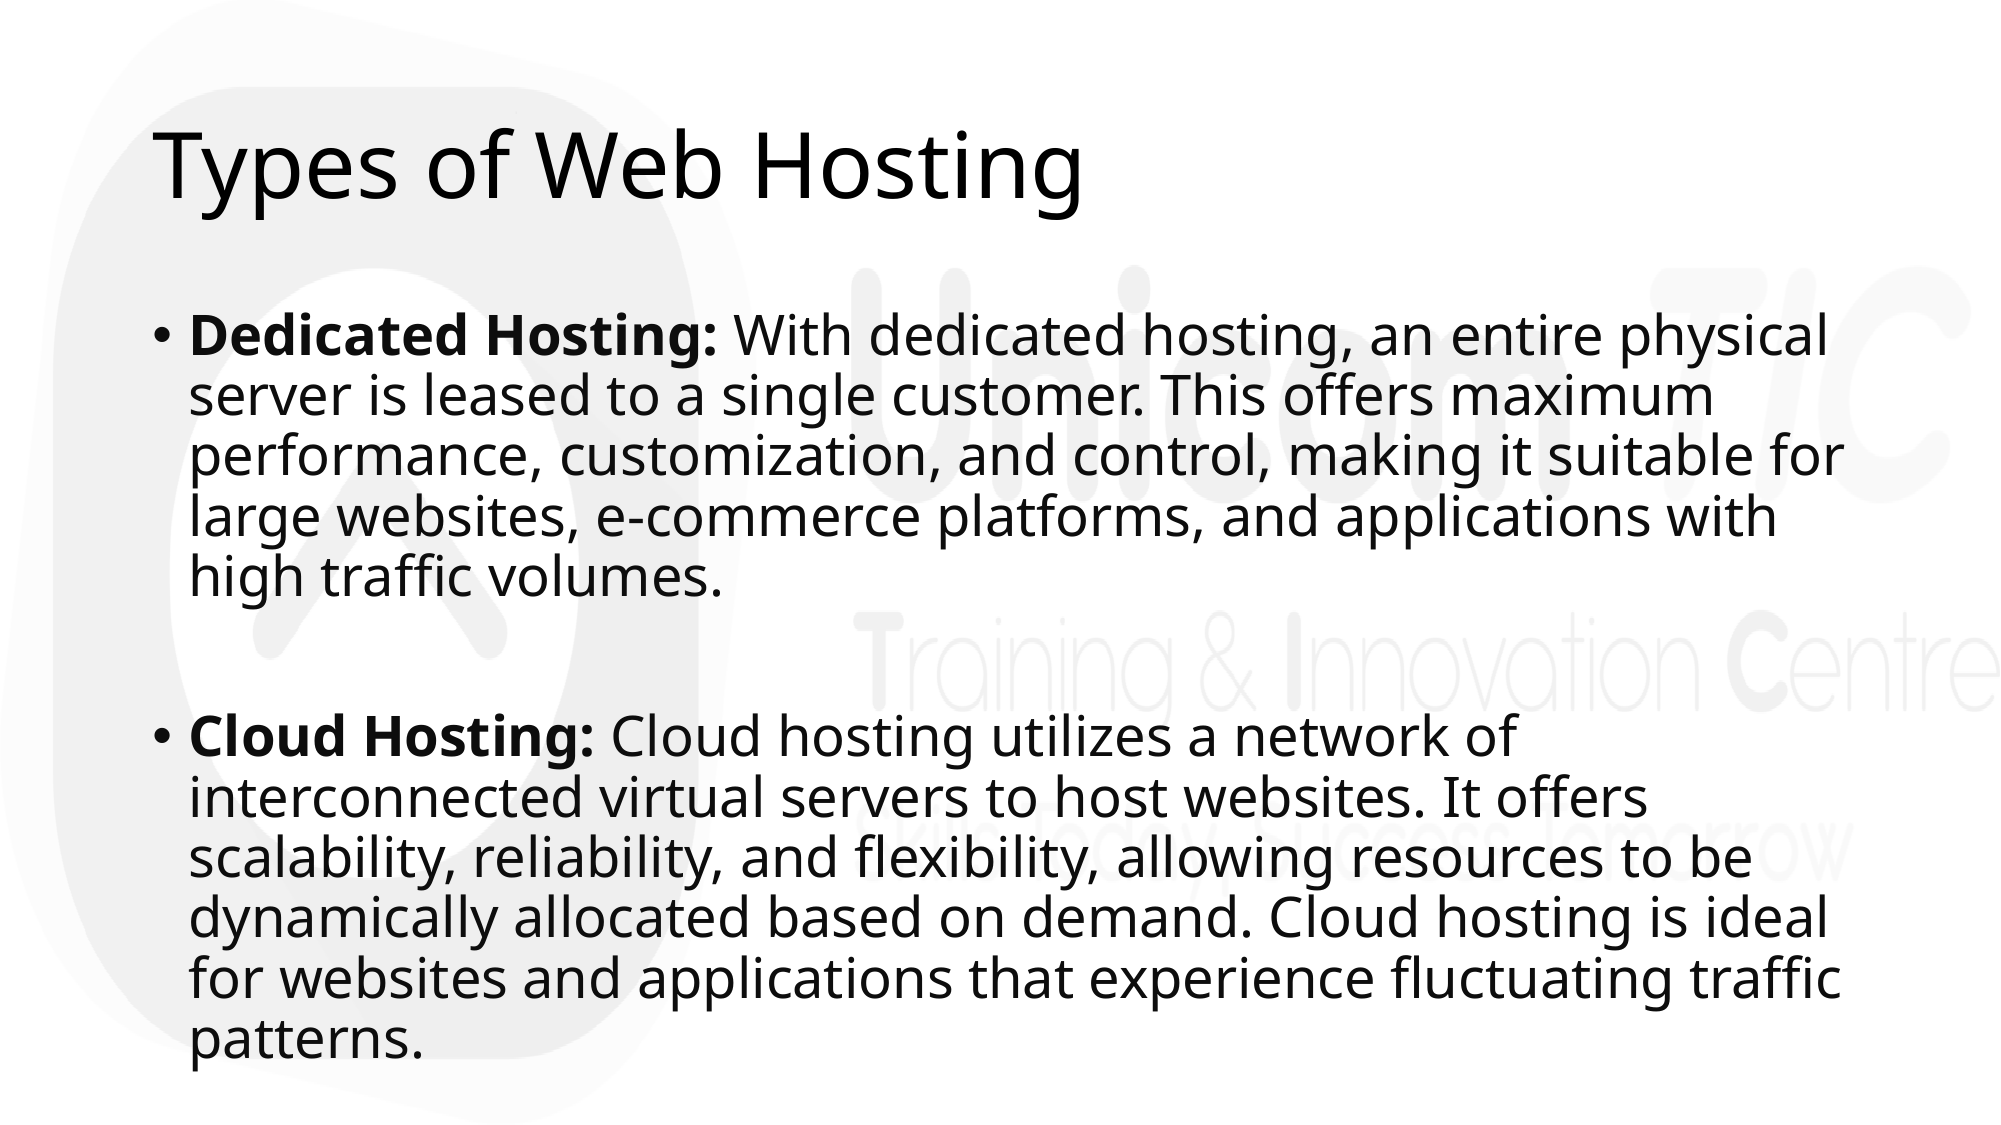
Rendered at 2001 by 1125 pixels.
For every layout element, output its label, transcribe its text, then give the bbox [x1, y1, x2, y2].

list Dedicated Hosting: With dedicated hosting, an entire physical server is leased to a single customer. This offers maximum performance, customization, and control, making it suitable for large websites, e-commerce platforms, and applications with high traffic volumes. Cloud Hosting: Cloud hosting utilizes a network of interconnected virtual servers to host websites. It offers scalability, reliability, and flexibility, allowing resources to be dynamically allocated based on demand. Cloud hosting is ideal for websites and applications that experience fluctuating traffic patterns. [137, 299, 1863, 1083]
title Types of Web Hosting [137, 59, 1863, 278]
